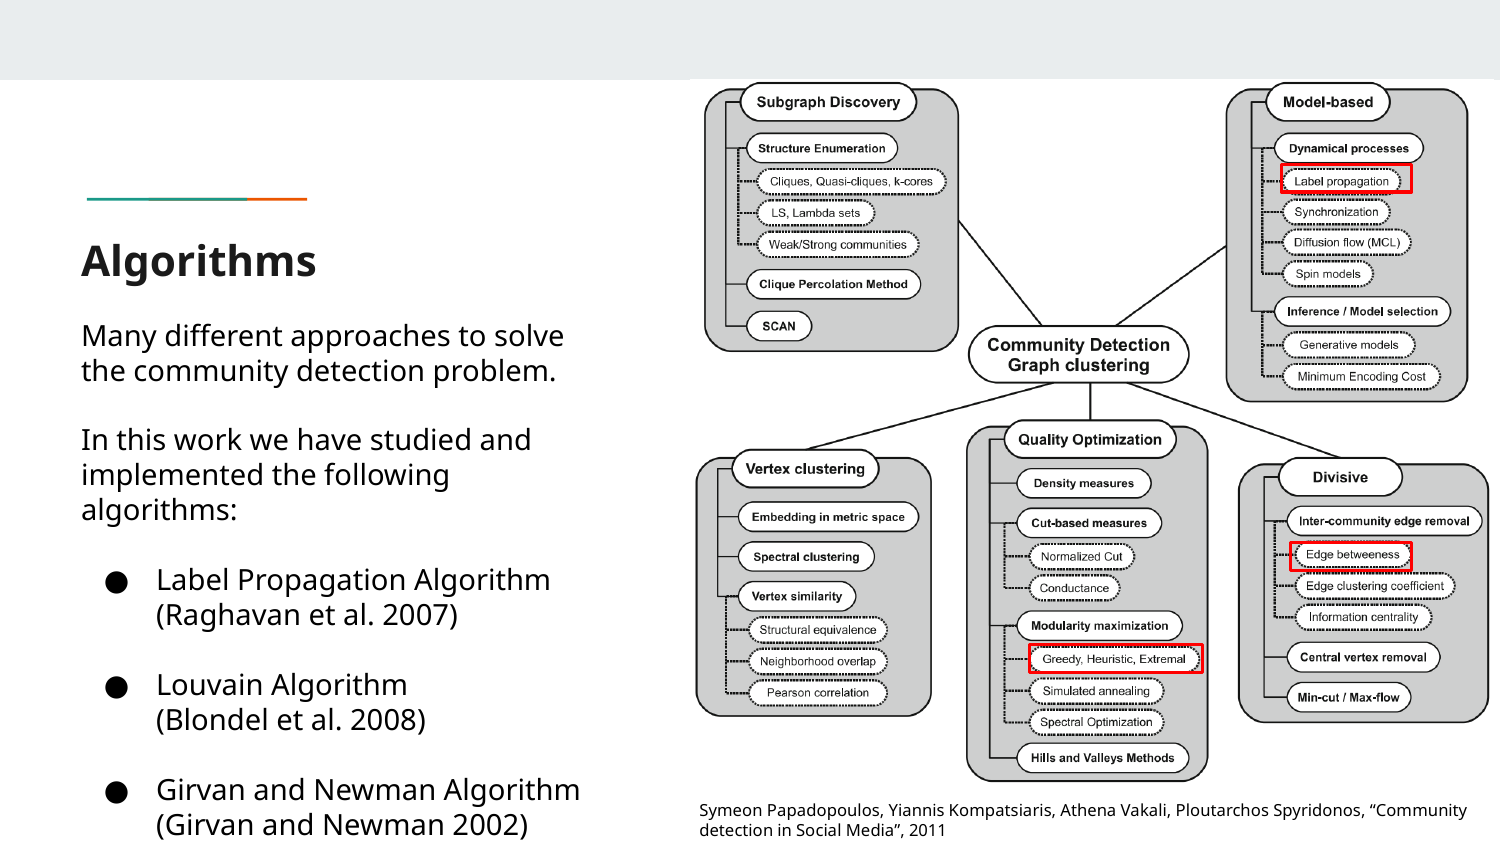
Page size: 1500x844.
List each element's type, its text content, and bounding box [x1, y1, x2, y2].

text_box Symeon Papadopoulos, Yiannis Kompatsiaris, Athena Vakali, Ploutarchos Spyridonos, “Community detection in Social Media”, 2011 [684, 787, 1488, 844]
picture [689, 78, 1494, 786]
title Algorithms [66, 216, 684, 305]
text_box Many different approaches to solve the community detection problem. In this work we have studied and implemented the following algorithms: Label Propagation Algorithm (Raghavan et al. 2007) Louvain Algorithm (Blondel et al. 2008) Girvan and Newman Algorithm (Girvan and Newman 2002) [66, 301, 628, 844]
